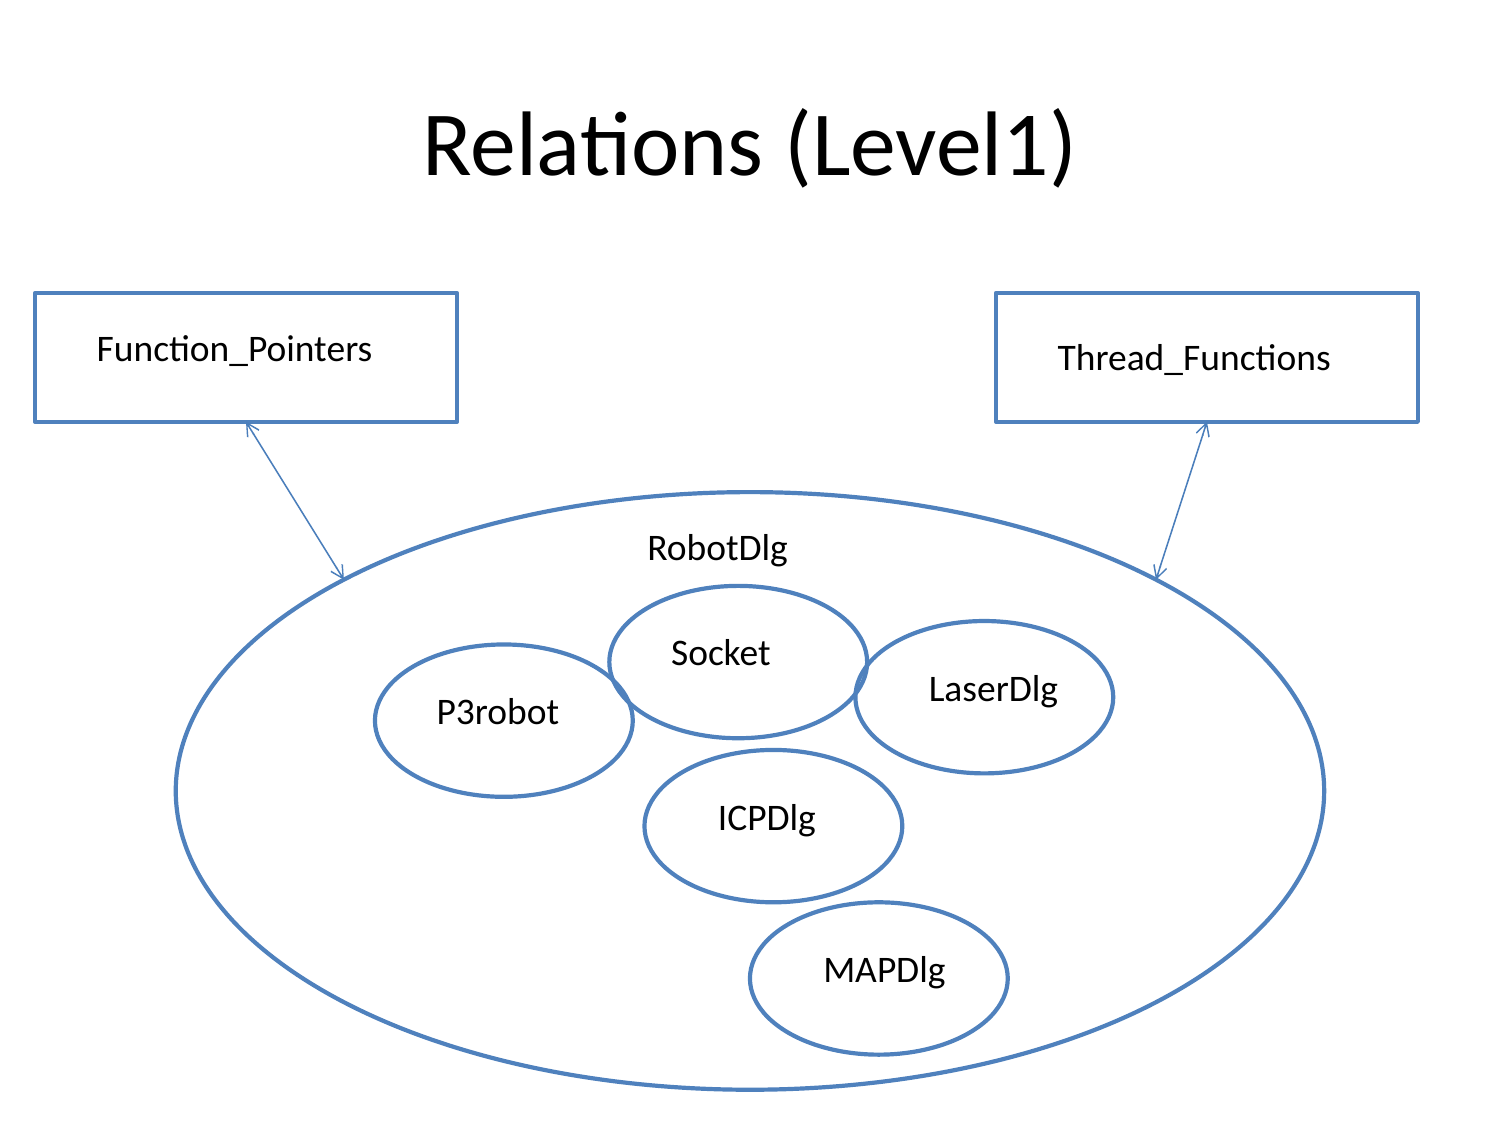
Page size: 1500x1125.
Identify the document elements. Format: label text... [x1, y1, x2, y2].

text_box [372, 642, 635, 799]
text_box MAPDlg [992, 937, 1008, 962]
title Relations (Level1) [75, 45, 1425, 233]
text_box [1102, 474, 1261, 527]
text_box [642, 747, 905, 905]
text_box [215, 451, 375, 550]
text_box [994, 291, 1420, 424]
text_box Function_Pointers [81, 316, 399, 377]
text_box [853, 618, 1116, 776]
text_box [33, 291, 459, 424]
text_box RobotDlg [632, 515, 832, 576]
text_box LaserDlg [1097, 656, 1114, 682]
text_box ICPDlg [886, 785, 903, 811]
text_box [747, 900, 1010, 1057]
text_box [607, 583, 870, 741]
text_box [173, 490, 1327, 1092]
text_box Thread_Functions [1042, 326, 1360, 386]
